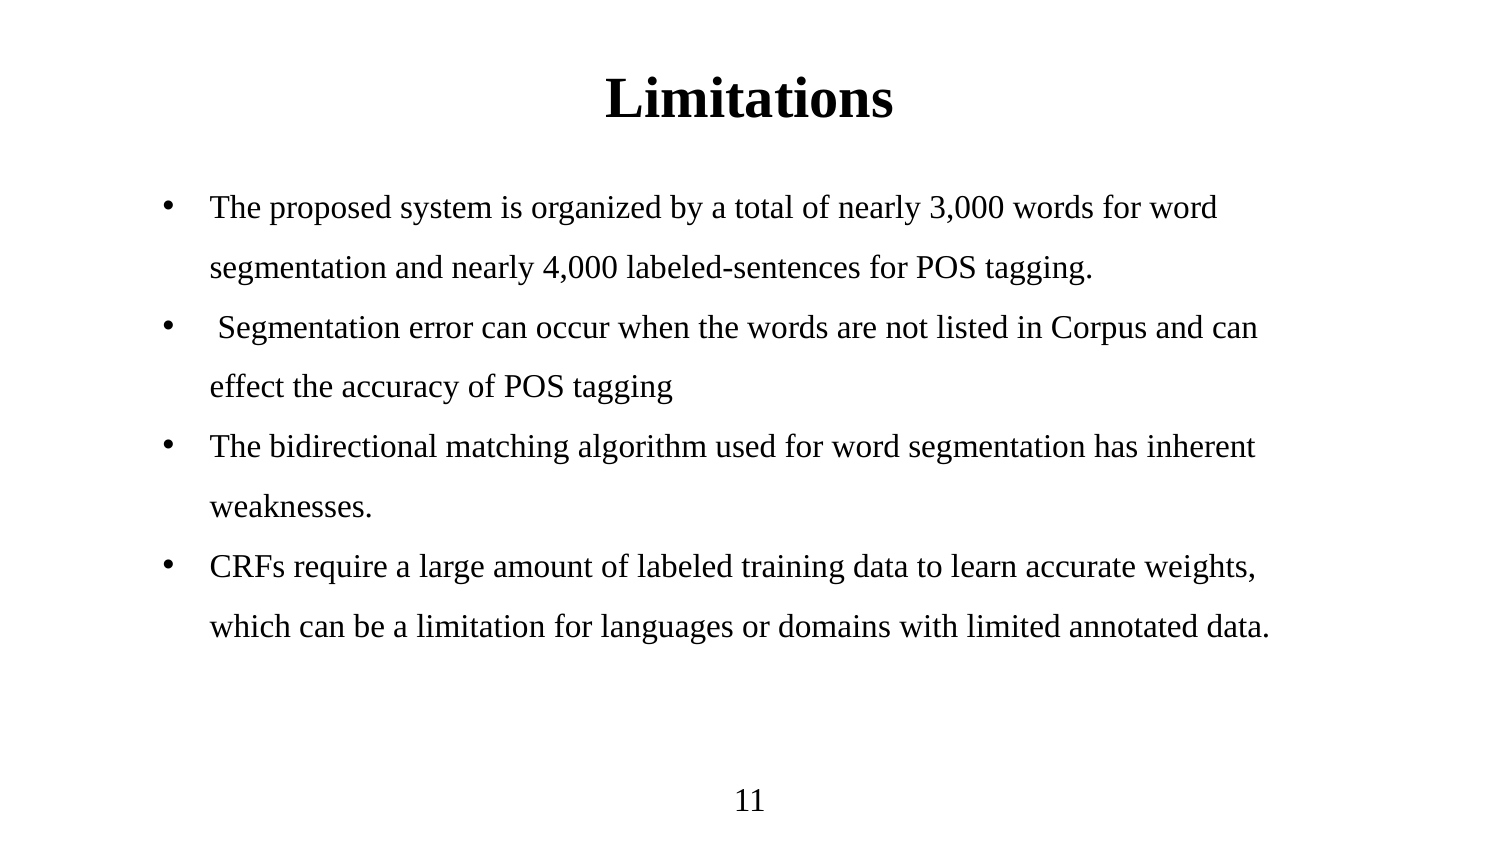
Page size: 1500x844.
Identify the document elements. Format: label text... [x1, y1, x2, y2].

text_box The proposed system is organized by a total of nearly 3,000 words for word segmentation and nearly 4,000 labeled-sentences for POS tagging. Segmentation error can occur when the words are not listed in Corpus and can effect the accuracy of POS tagging The bidirectional matching algorithm used for word segmentation has inherent weaknesses. CRFs require a large amount of labeled training data to learn accurate weights, which can be a limitation for languages or domains with limited annotated data. [147, 157, 1352, 772]
text_box 11 [719, 770, 781, 826]
text_box Limitations [416, 43, 1084, 131]
